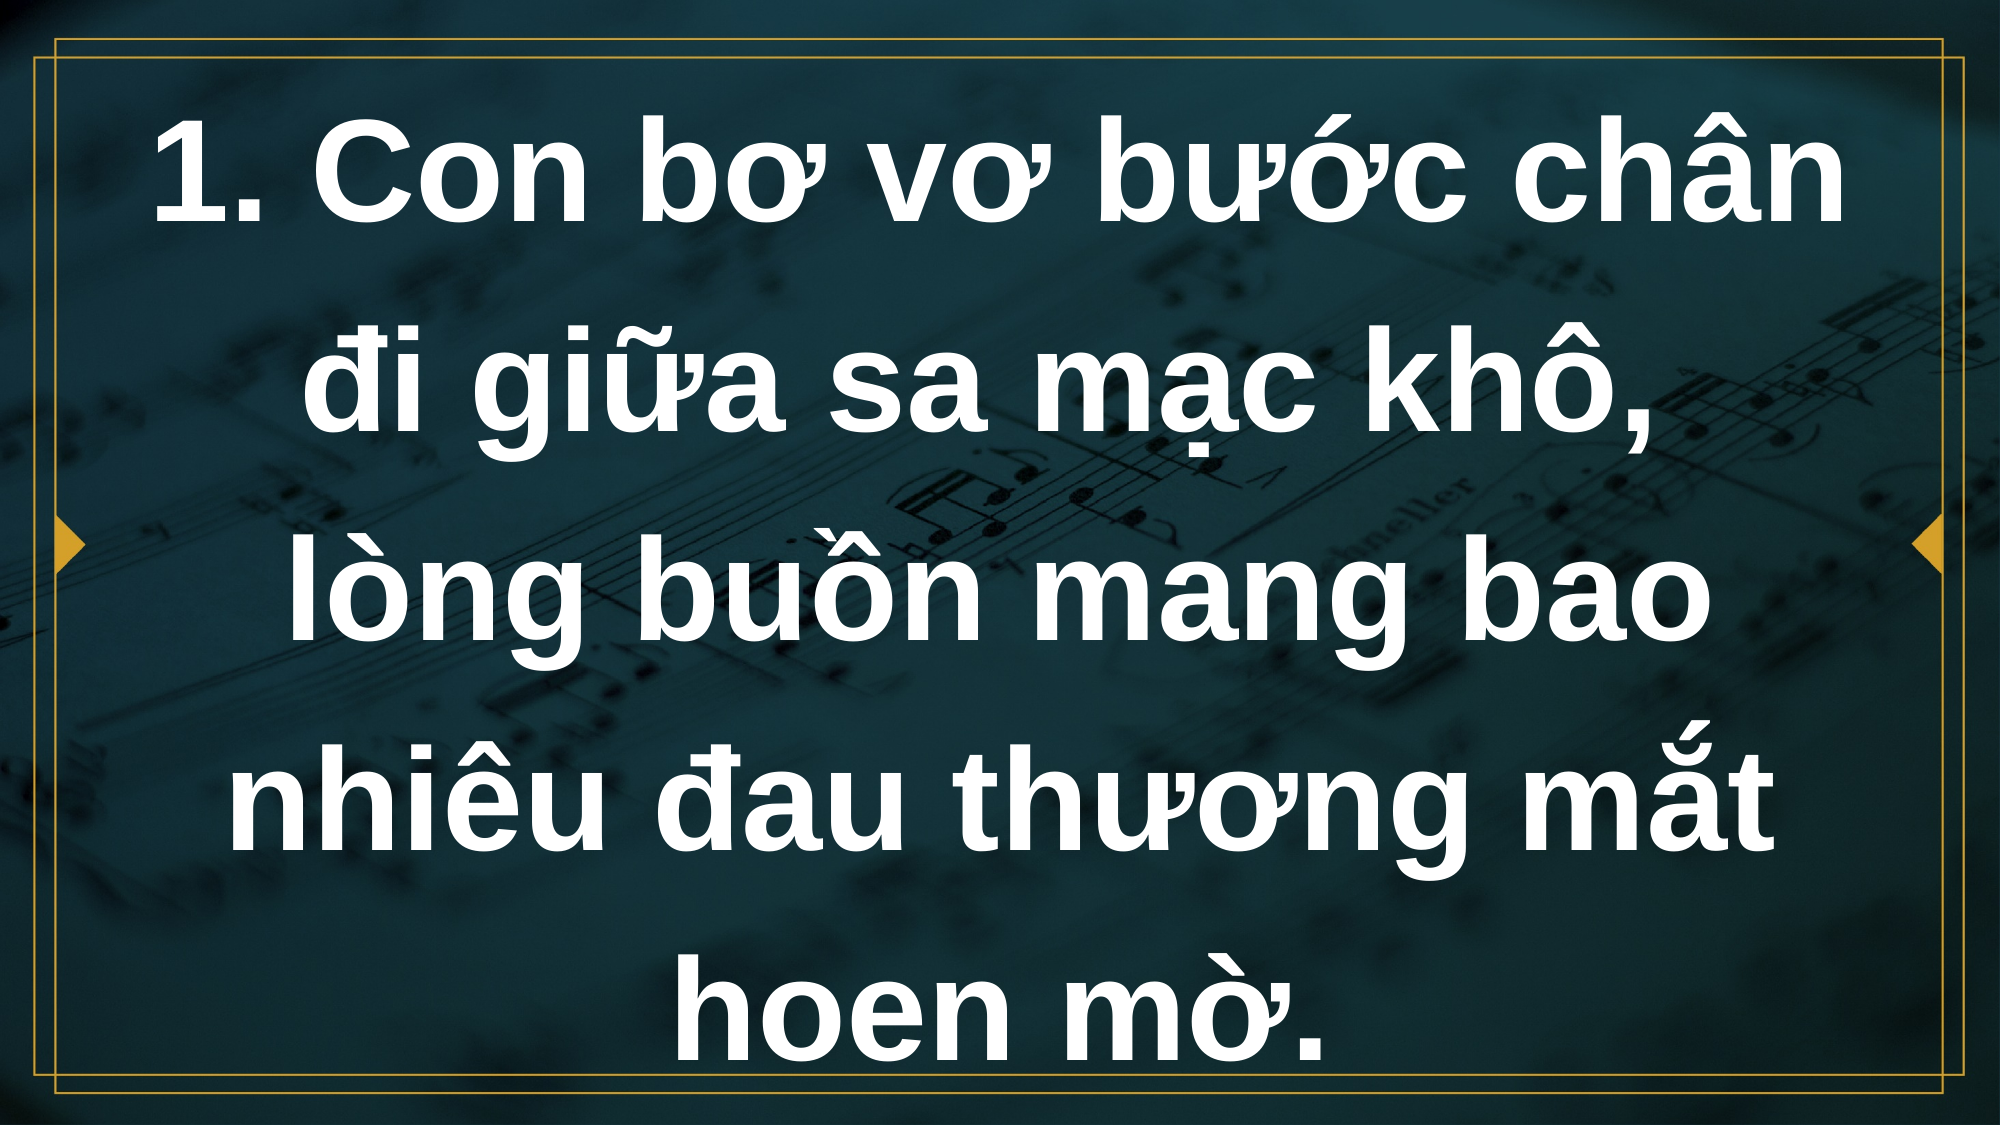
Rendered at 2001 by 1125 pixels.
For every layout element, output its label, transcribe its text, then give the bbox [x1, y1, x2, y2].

title 1. Con bơ vơ bước chân đi giữa sa mạc khô, lòng buồn mang bao nhiêu đau thương mắt hoen mờ. [55, 53, 1945, 1077]
picture [0, 0, 2000, 1125]
